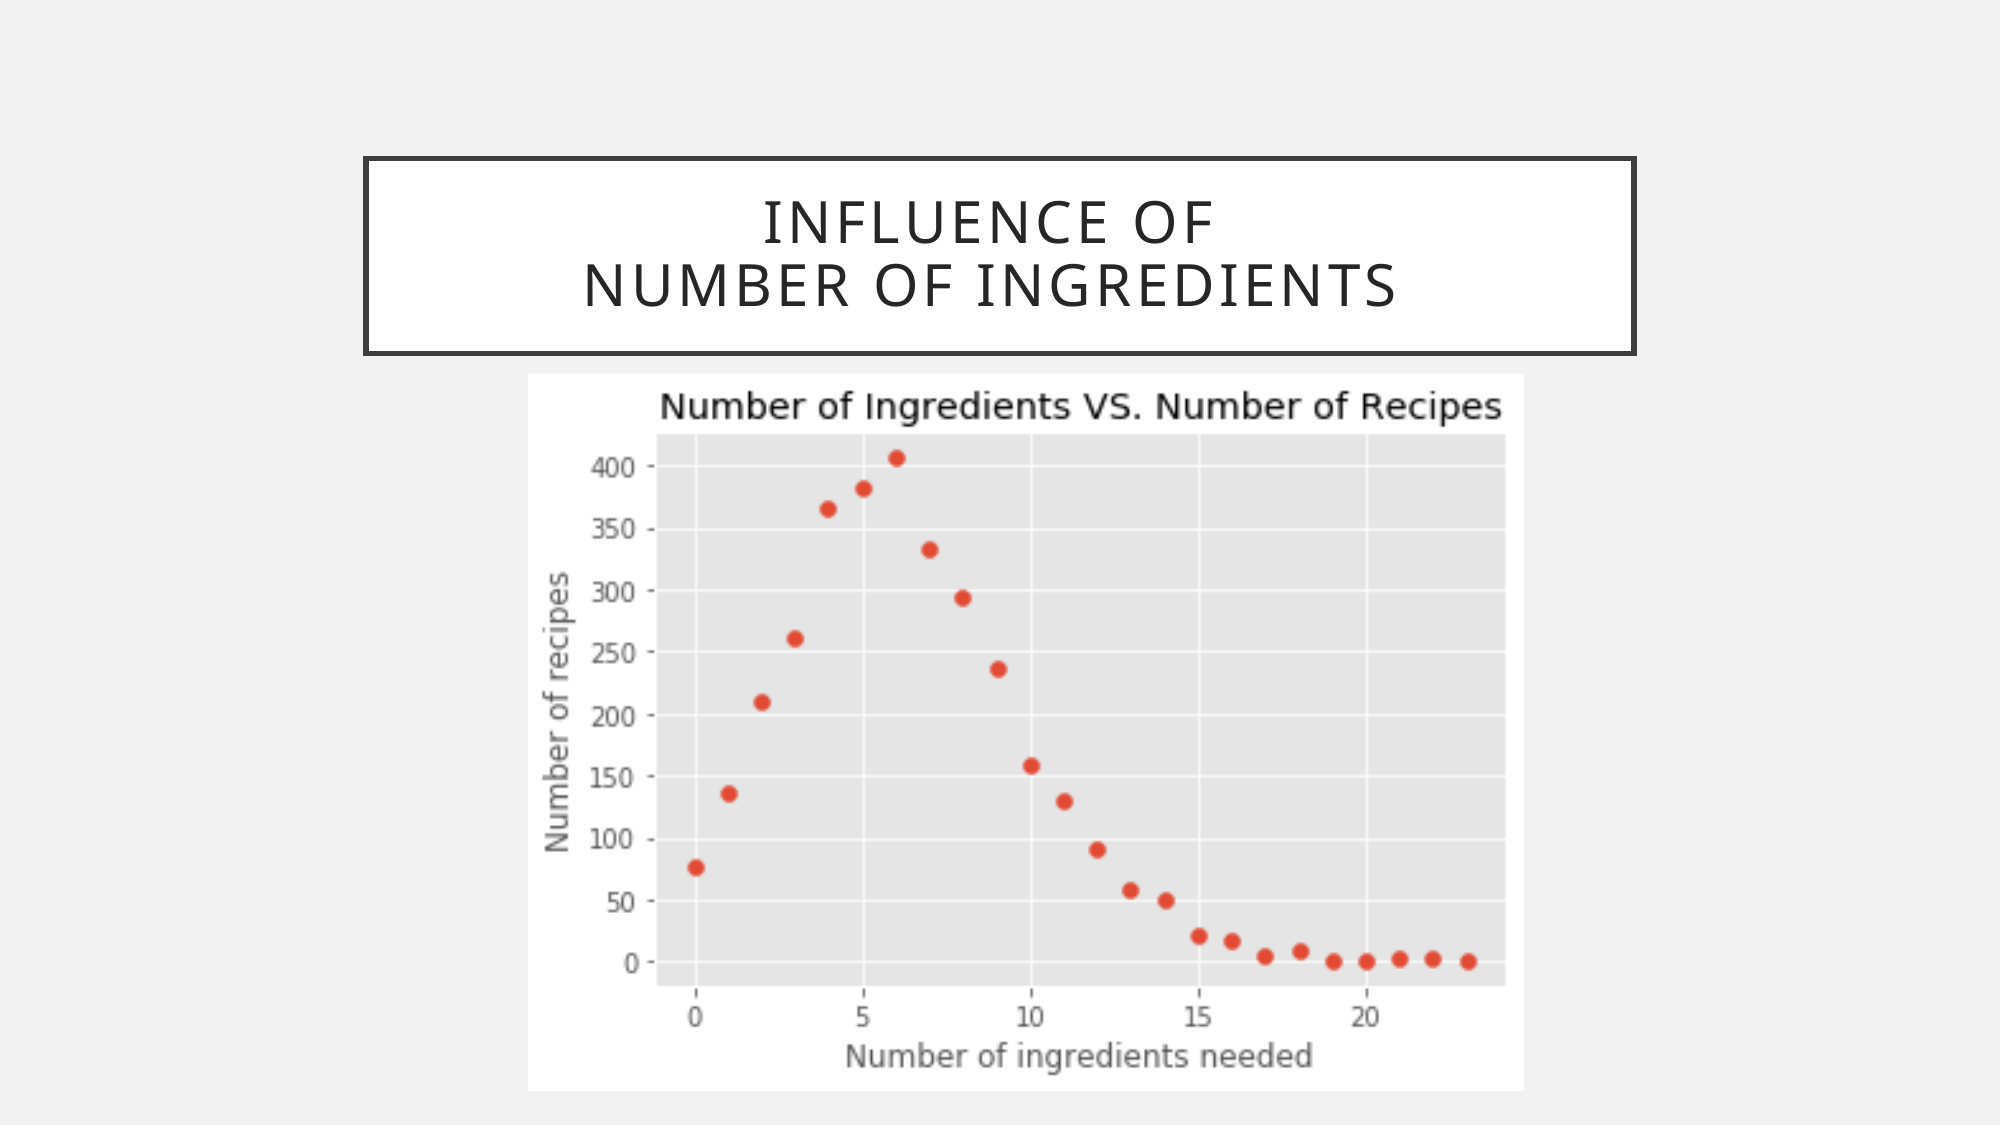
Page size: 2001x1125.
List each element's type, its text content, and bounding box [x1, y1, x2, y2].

title Influence of Number of Ingredients [363, 156, 1637, 356]
picture [528, 374, 1524, 1091]
